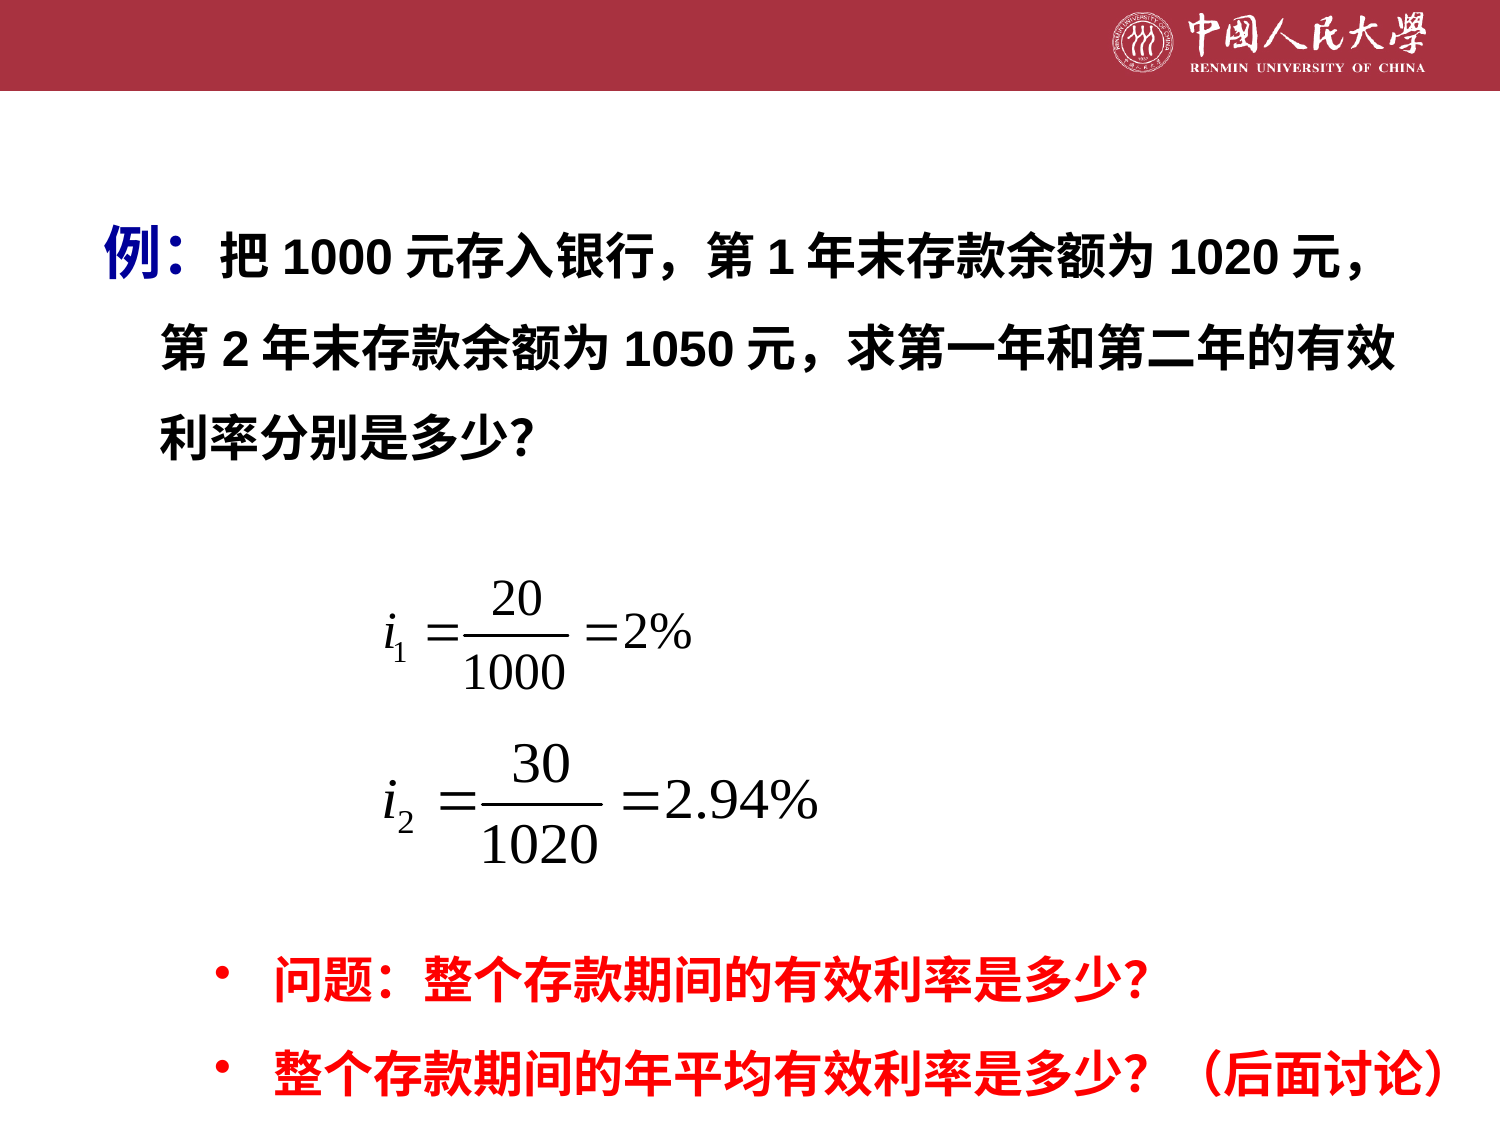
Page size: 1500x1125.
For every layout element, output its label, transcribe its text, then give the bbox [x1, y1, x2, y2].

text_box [375, 565, 704, 702]
text_box 问题：整个存款期间的有效利率是多少？ 整个存款期间的年平均有效利率是多少？（后面讨论） [200, 916, 1489, 1110]
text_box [374, 726, 831, 876]
list 例：把1000元存入银行，第1年末存款余额为1020元，第2年末存款余额为1050元，求第一年和第二年的有效利率分别是多少？ [88, 173, 1439, 623]
picture [0, 0, 1500, 91]
